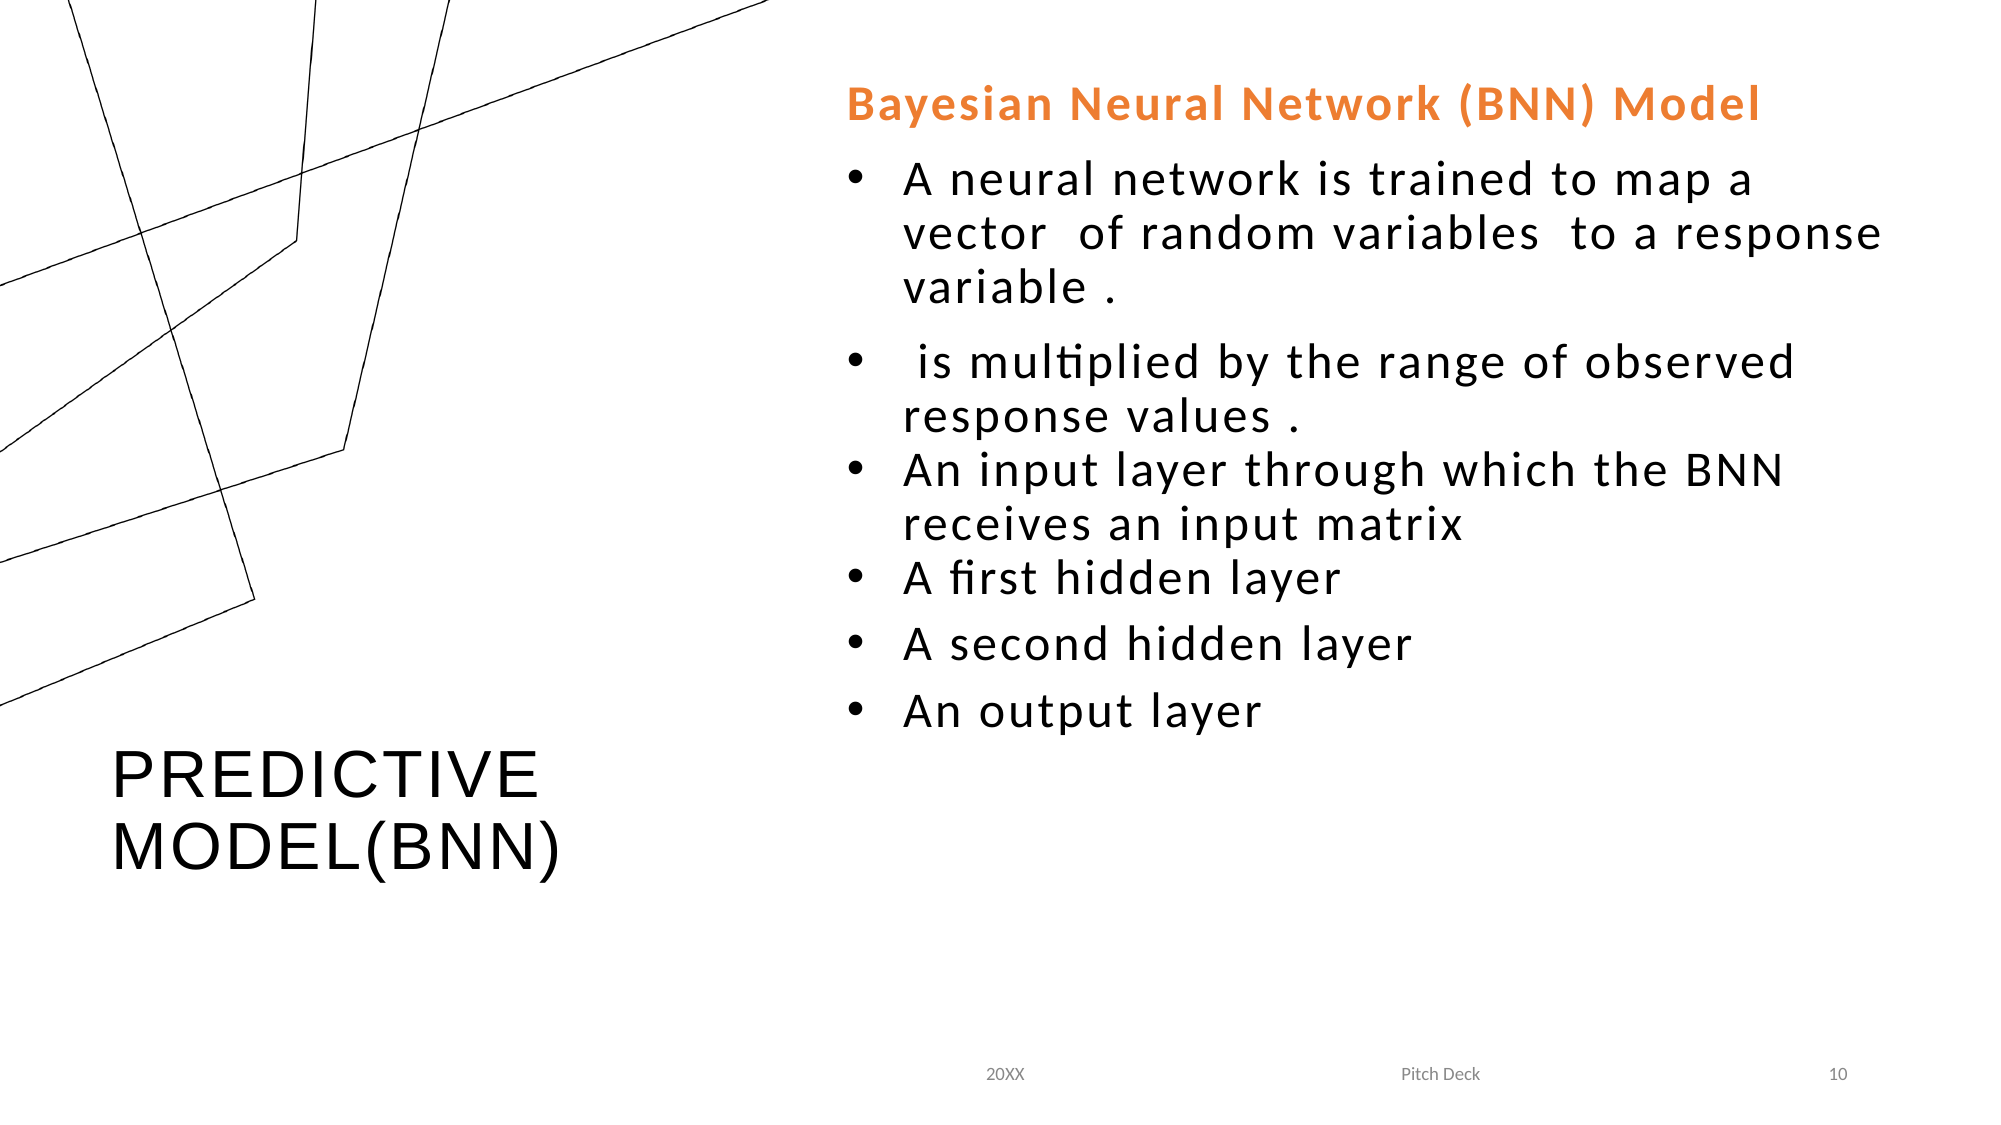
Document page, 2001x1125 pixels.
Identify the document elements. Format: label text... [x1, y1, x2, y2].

footer Pitch Deck [1174, 1042, 1707, 1103]
title PREDICTIVE MODEL(BNN) [96, 681, 763, 900]
list [974, 62, 1863, 986]
slide_number 20XX [971, 1042, 1127, 1103]
slide_number 10 [1755, 1042, 1863, 1103]
picture [0, 0, 803, 720]
